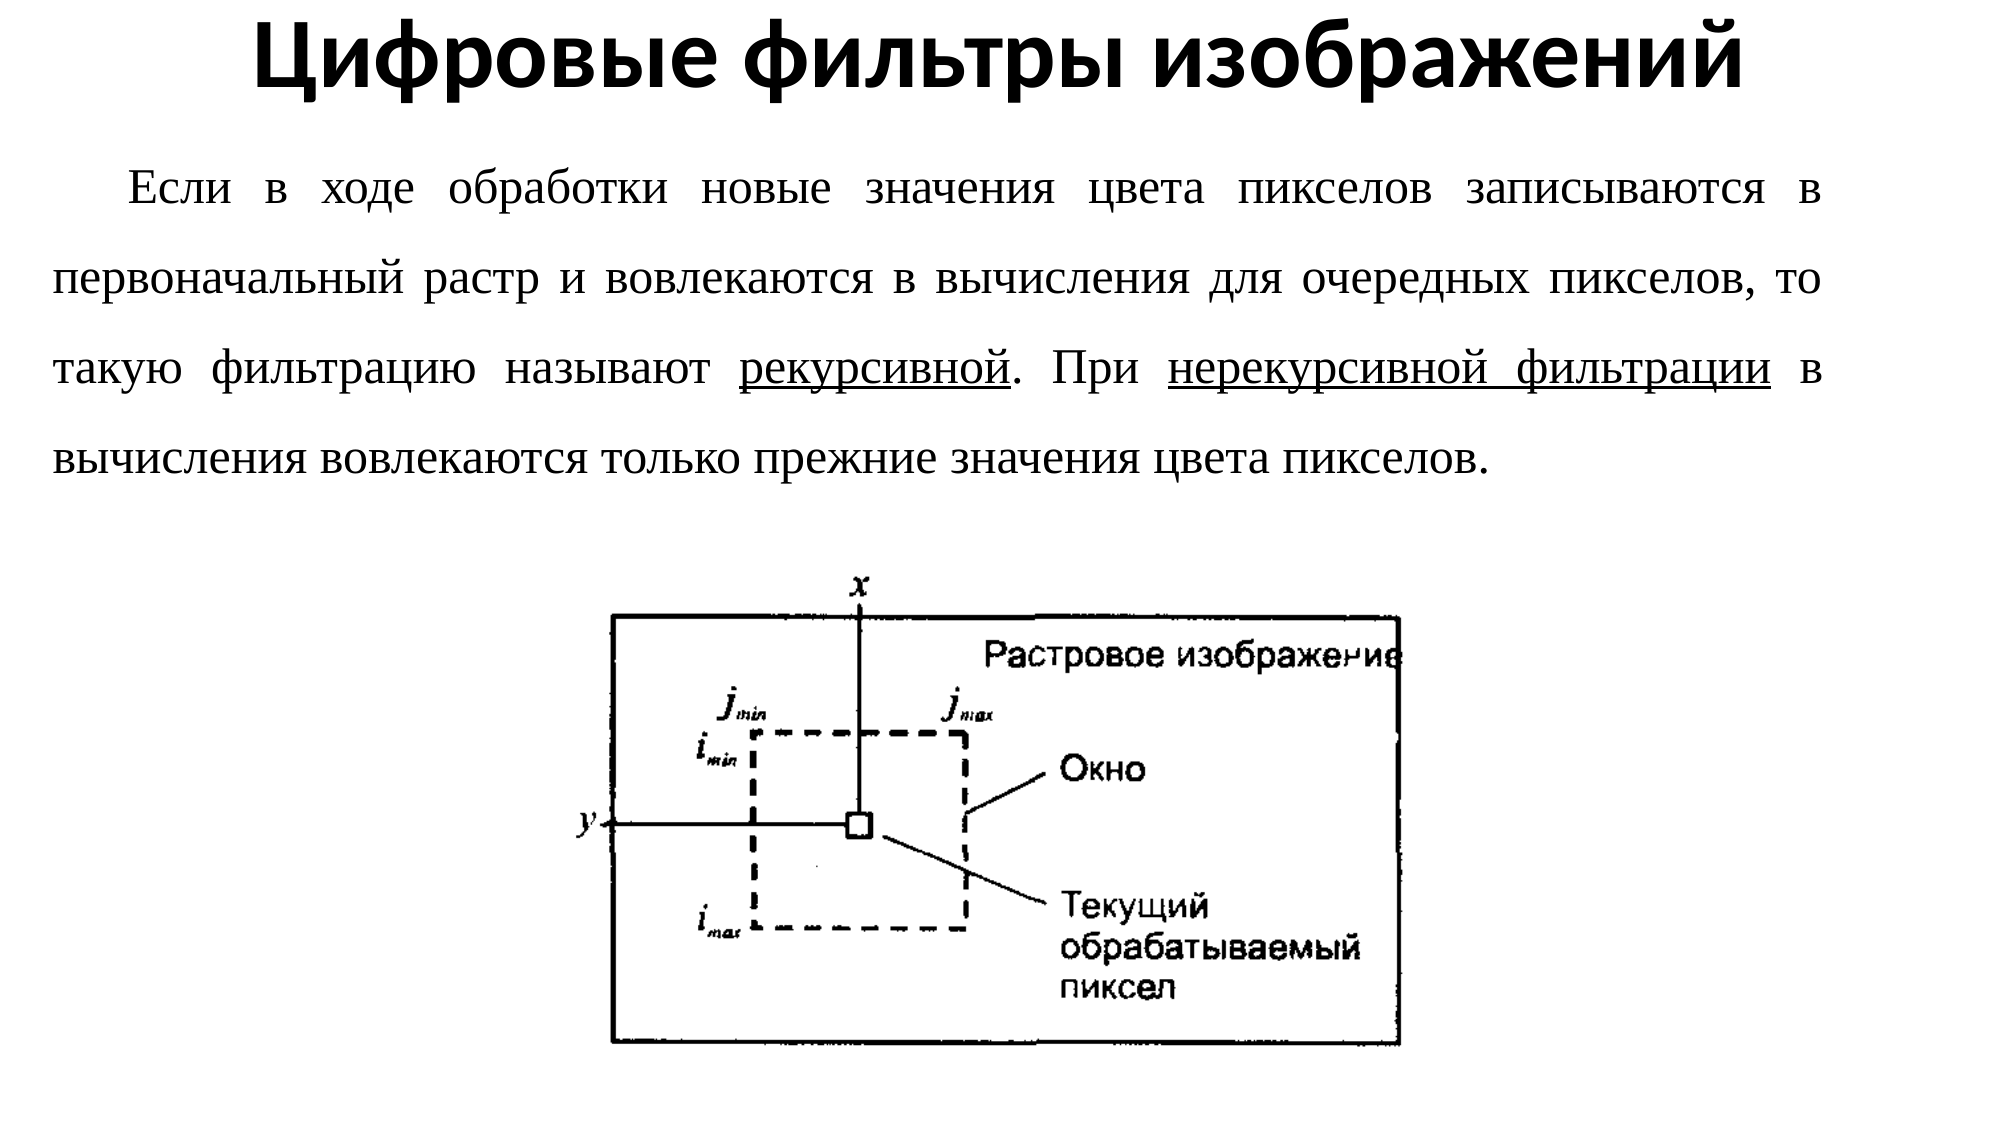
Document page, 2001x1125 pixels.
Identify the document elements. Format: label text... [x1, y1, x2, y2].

picture [570, 528, 1429, 1053]
text_box Если в ходе обработки новые значения цвета пикселов записываются в первоначальный растр и вовлекаются в вычисления для очередных пикселов, то такую фильтрацию называют рекурсивной. При нерекурсивной фильтрации в вычисления вовлекаются только прежние значения цвета пикселов. [37, 115, 1838, 491]
text_box Цифровые фильтры изображений [0, 0, 2000, 115]
